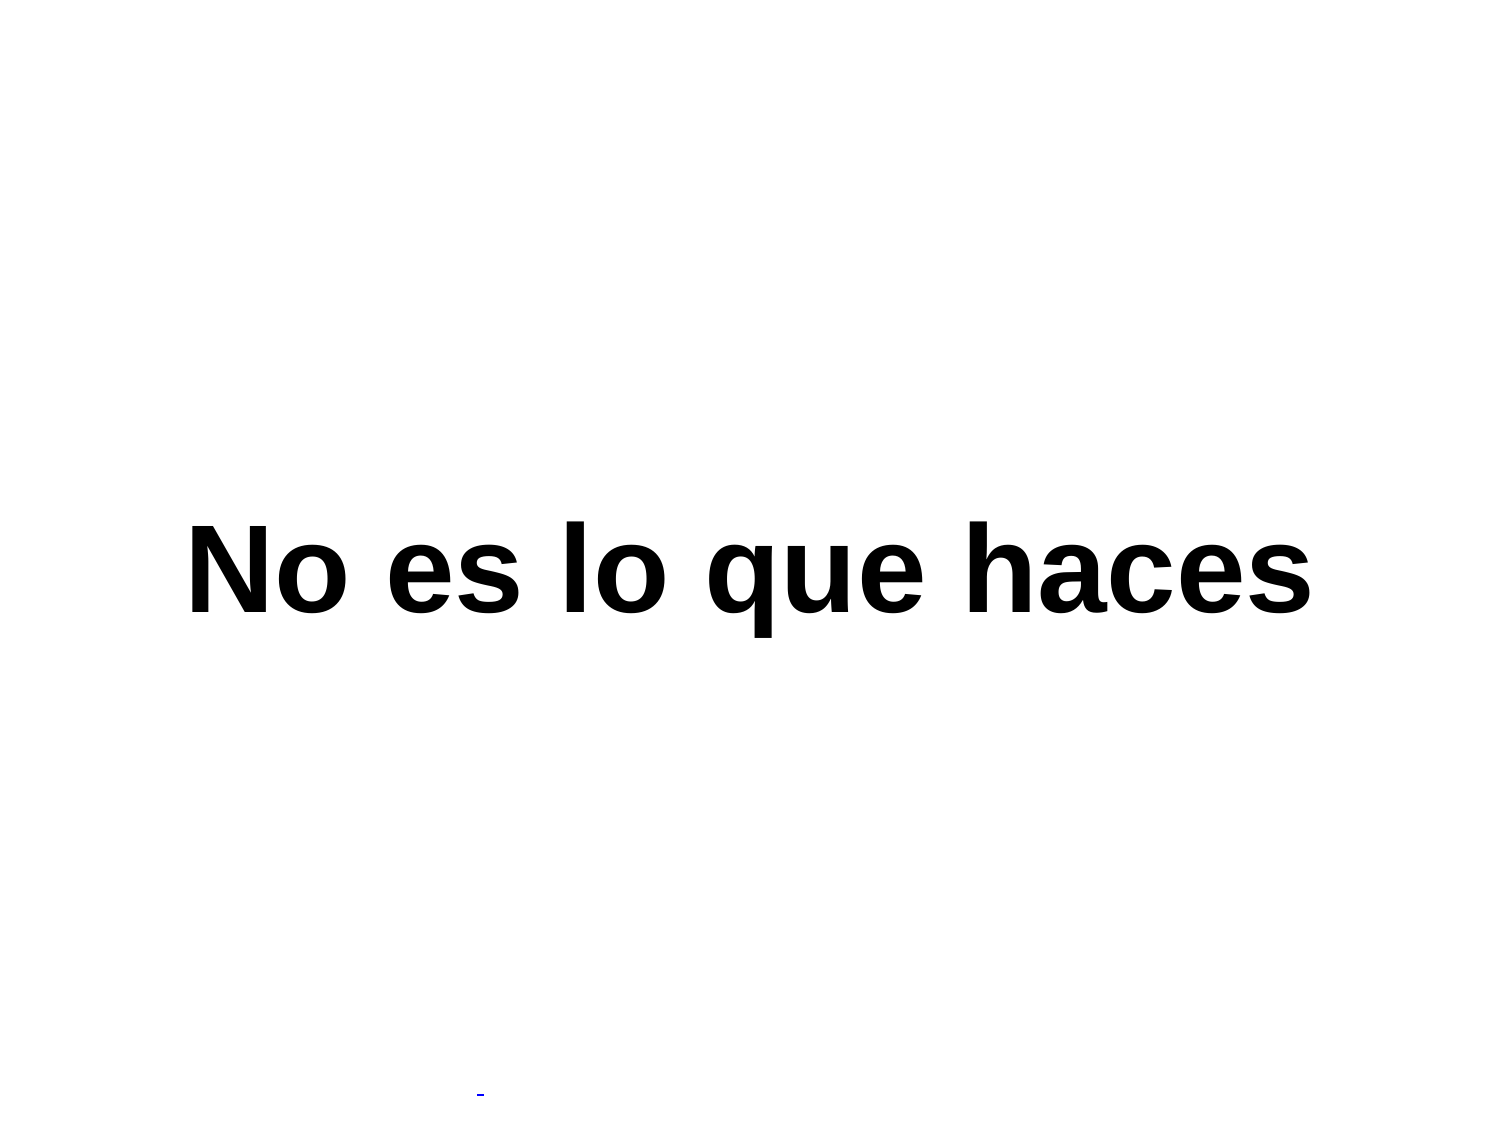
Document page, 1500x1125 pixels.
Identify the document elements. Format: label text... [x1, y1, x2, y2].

text_box No es lo que haces [143, 479, 1357, 645]
text_box [469, 1031, 492, 1106]
